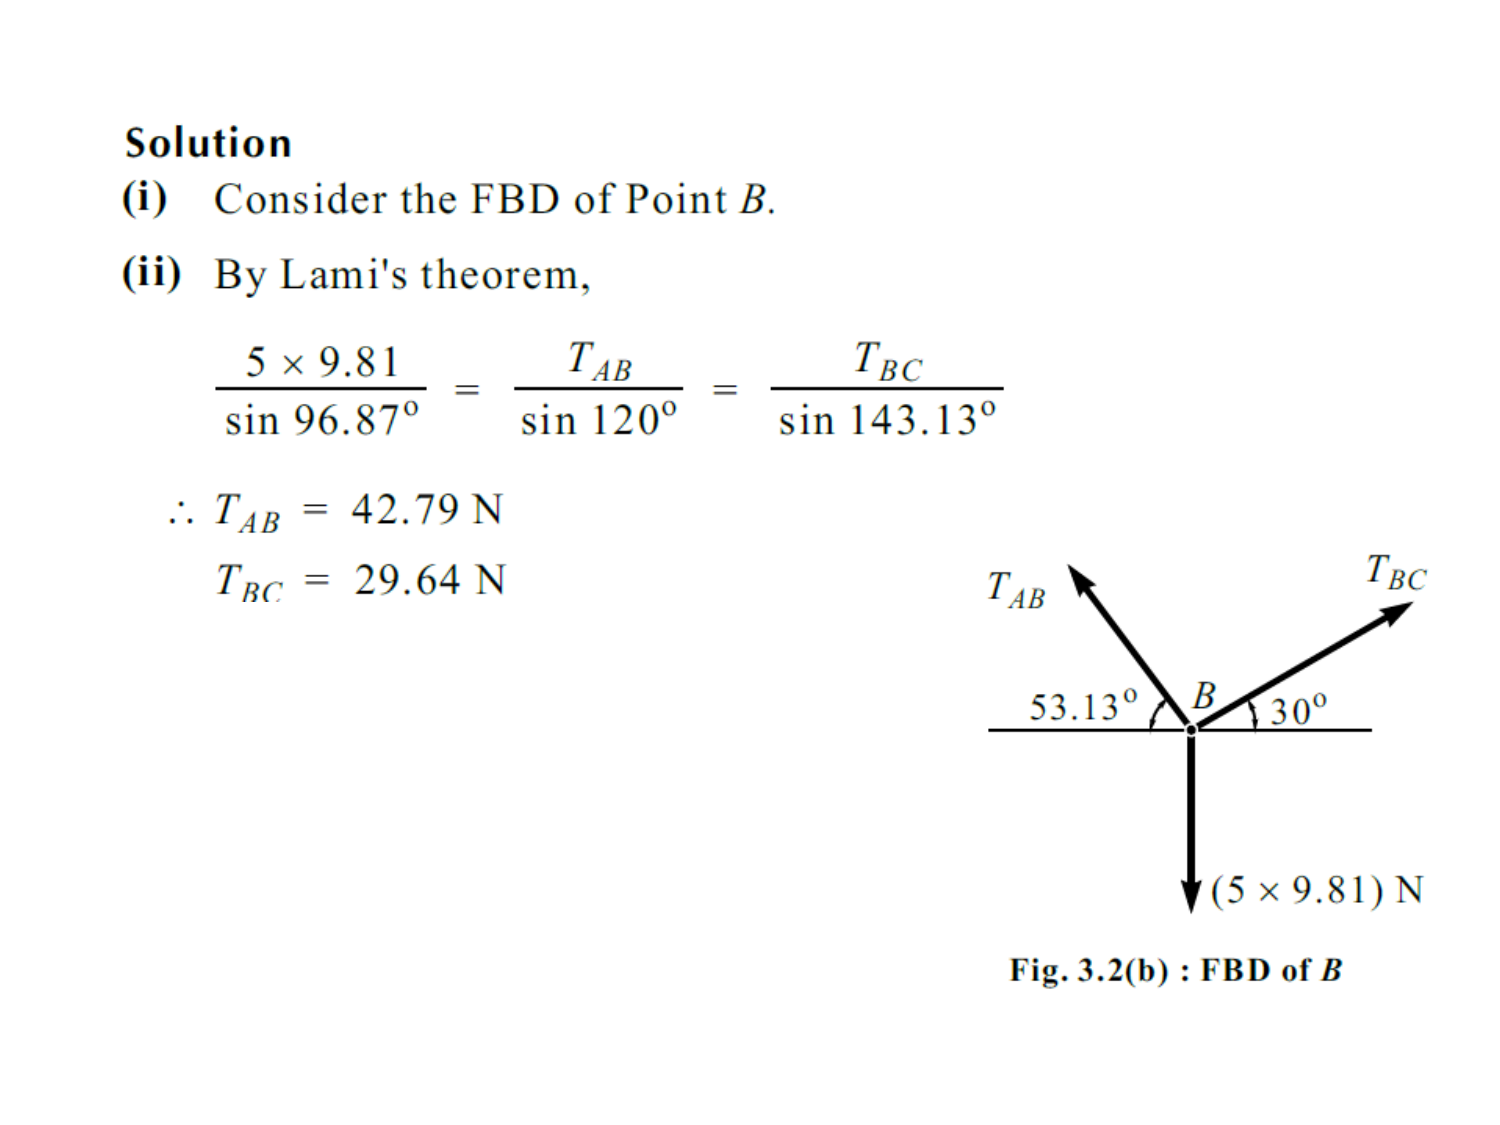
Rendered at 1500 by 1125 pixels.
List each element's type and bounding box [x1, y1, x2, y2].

picture [64, 113, 1449, 1004]
